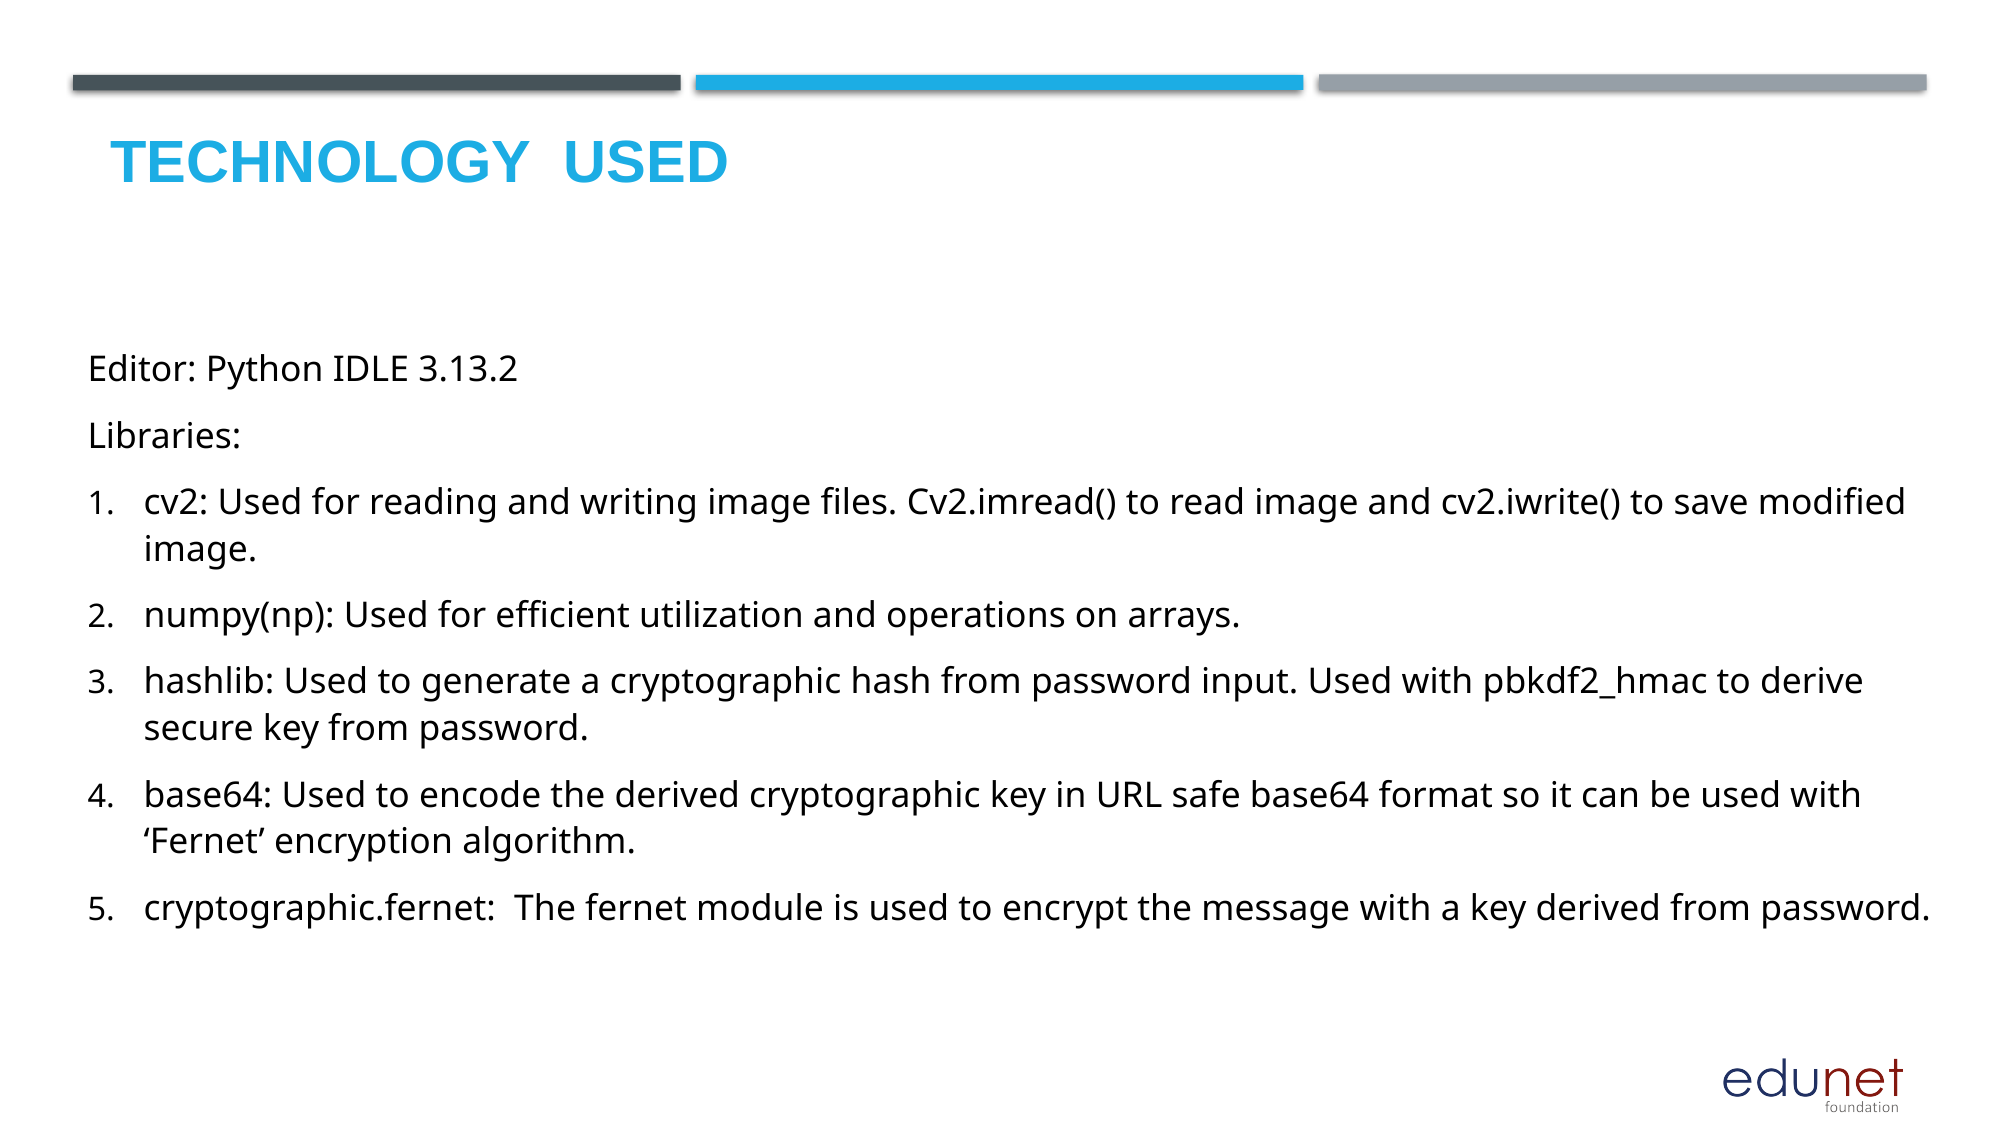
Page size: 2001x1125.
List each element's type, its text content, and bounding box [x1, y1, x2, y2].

list Editor: Python IDLE 3.13.2 Libraries: cv2: Used for reading and writing image files. Cv2.imread() to read image and cv2.iwrite() to save modified image. numpy(np): Used for efficient utilization and operations on arrays. hashlib: Used to generate a cryptographic hash from password input. Used with pbkdf2_hmac to derive secure key from password. base64: Used to encode the derived cryptographic key in URL safe base64 format so it can be used with ‘Fernet’ encryption algorithm. cryptographic.fernet: The fernet module is used to encrypt the message with a key derived from password. [72, 178, 1978, 1091]
picture [1719, 1091, 1905, 1116]
title Technology used [95, 115, 1905, 178]
